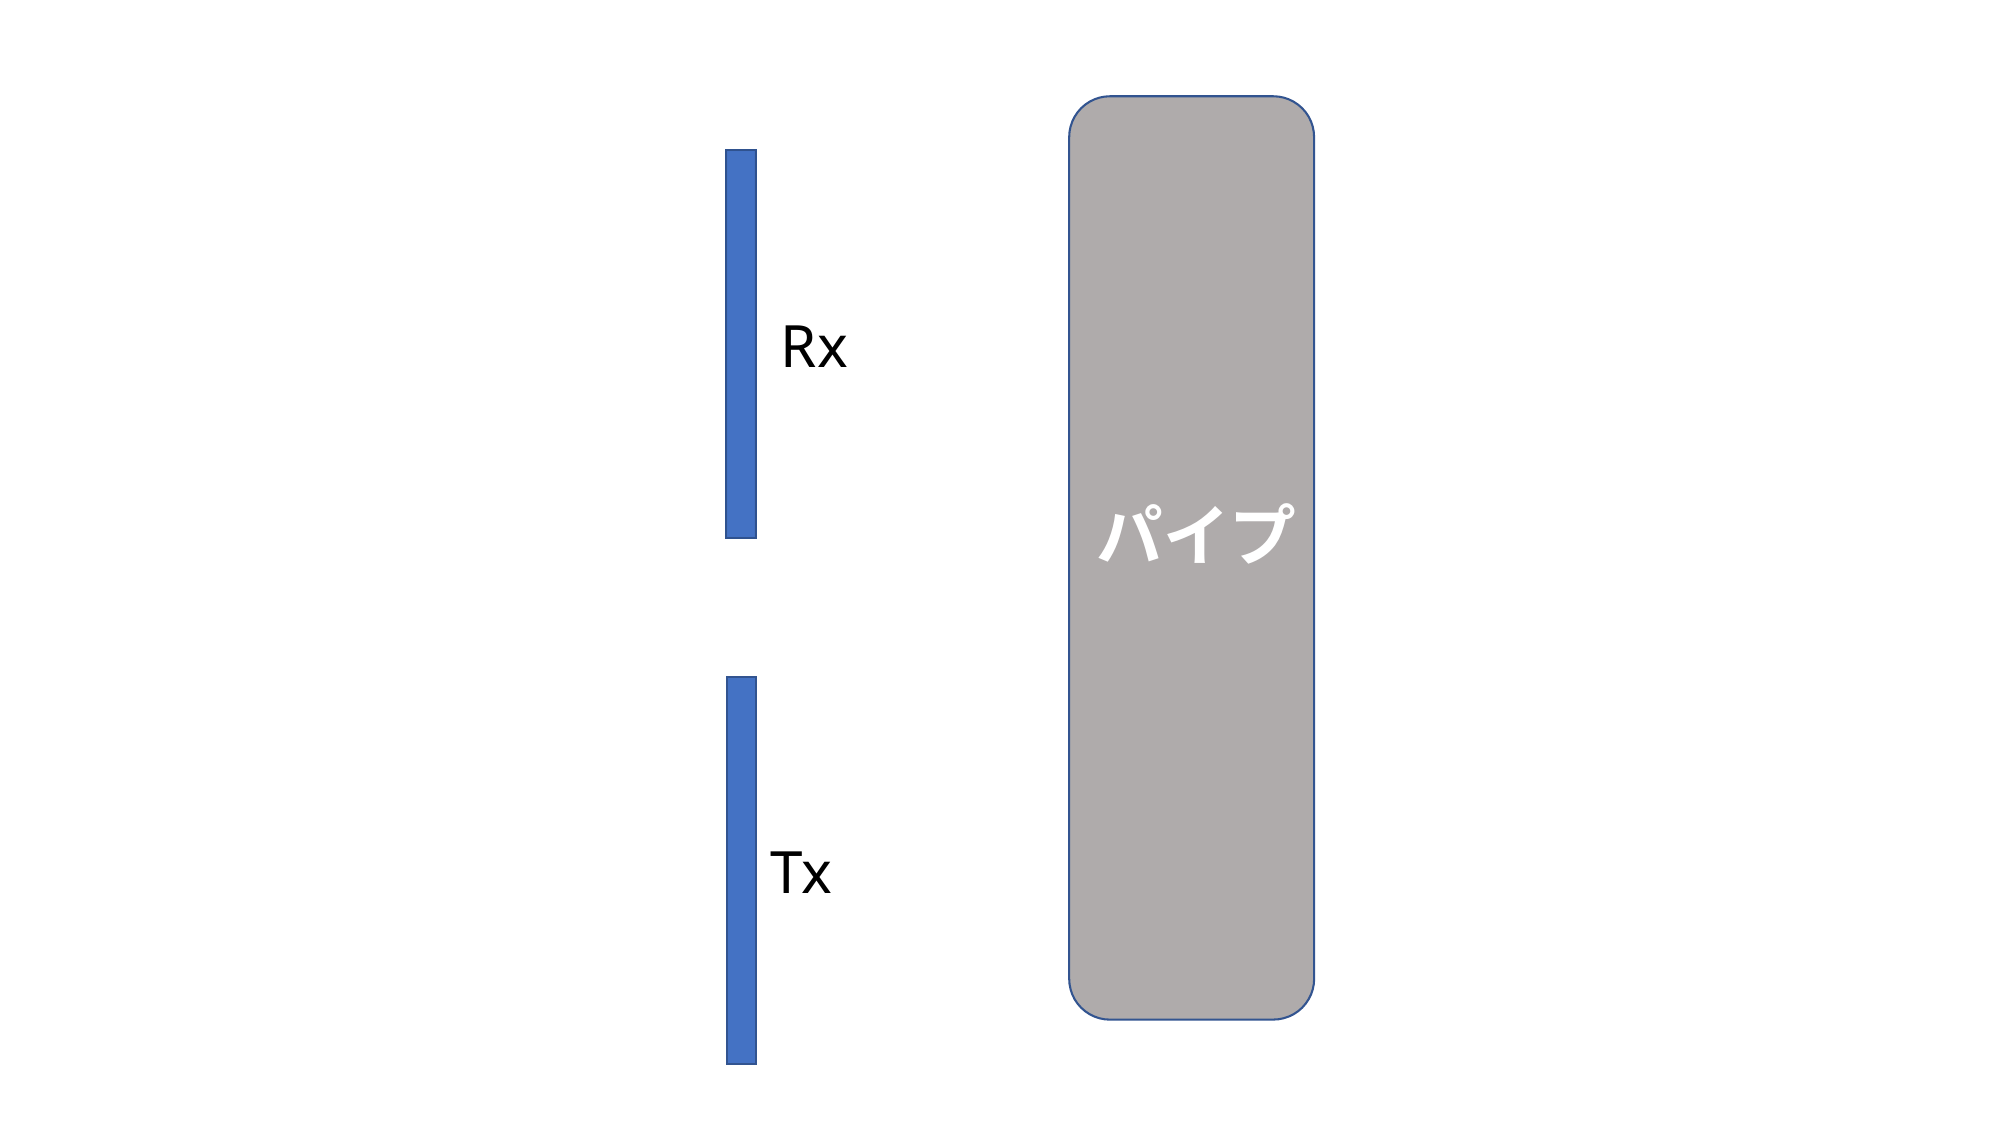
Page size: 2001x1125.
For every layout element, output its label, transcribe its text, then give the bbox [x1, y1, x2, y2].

text_box [726, 676, 757, 1065]
text_box [1068, 95, 1316, 1021]
picture [725, 149, 757, 539]
text_box パイプ [1081, 486, 1381, 582]
text_box Rx [766, 301, 947, 387]
text_box Tx [755, 827, 937, 913]
